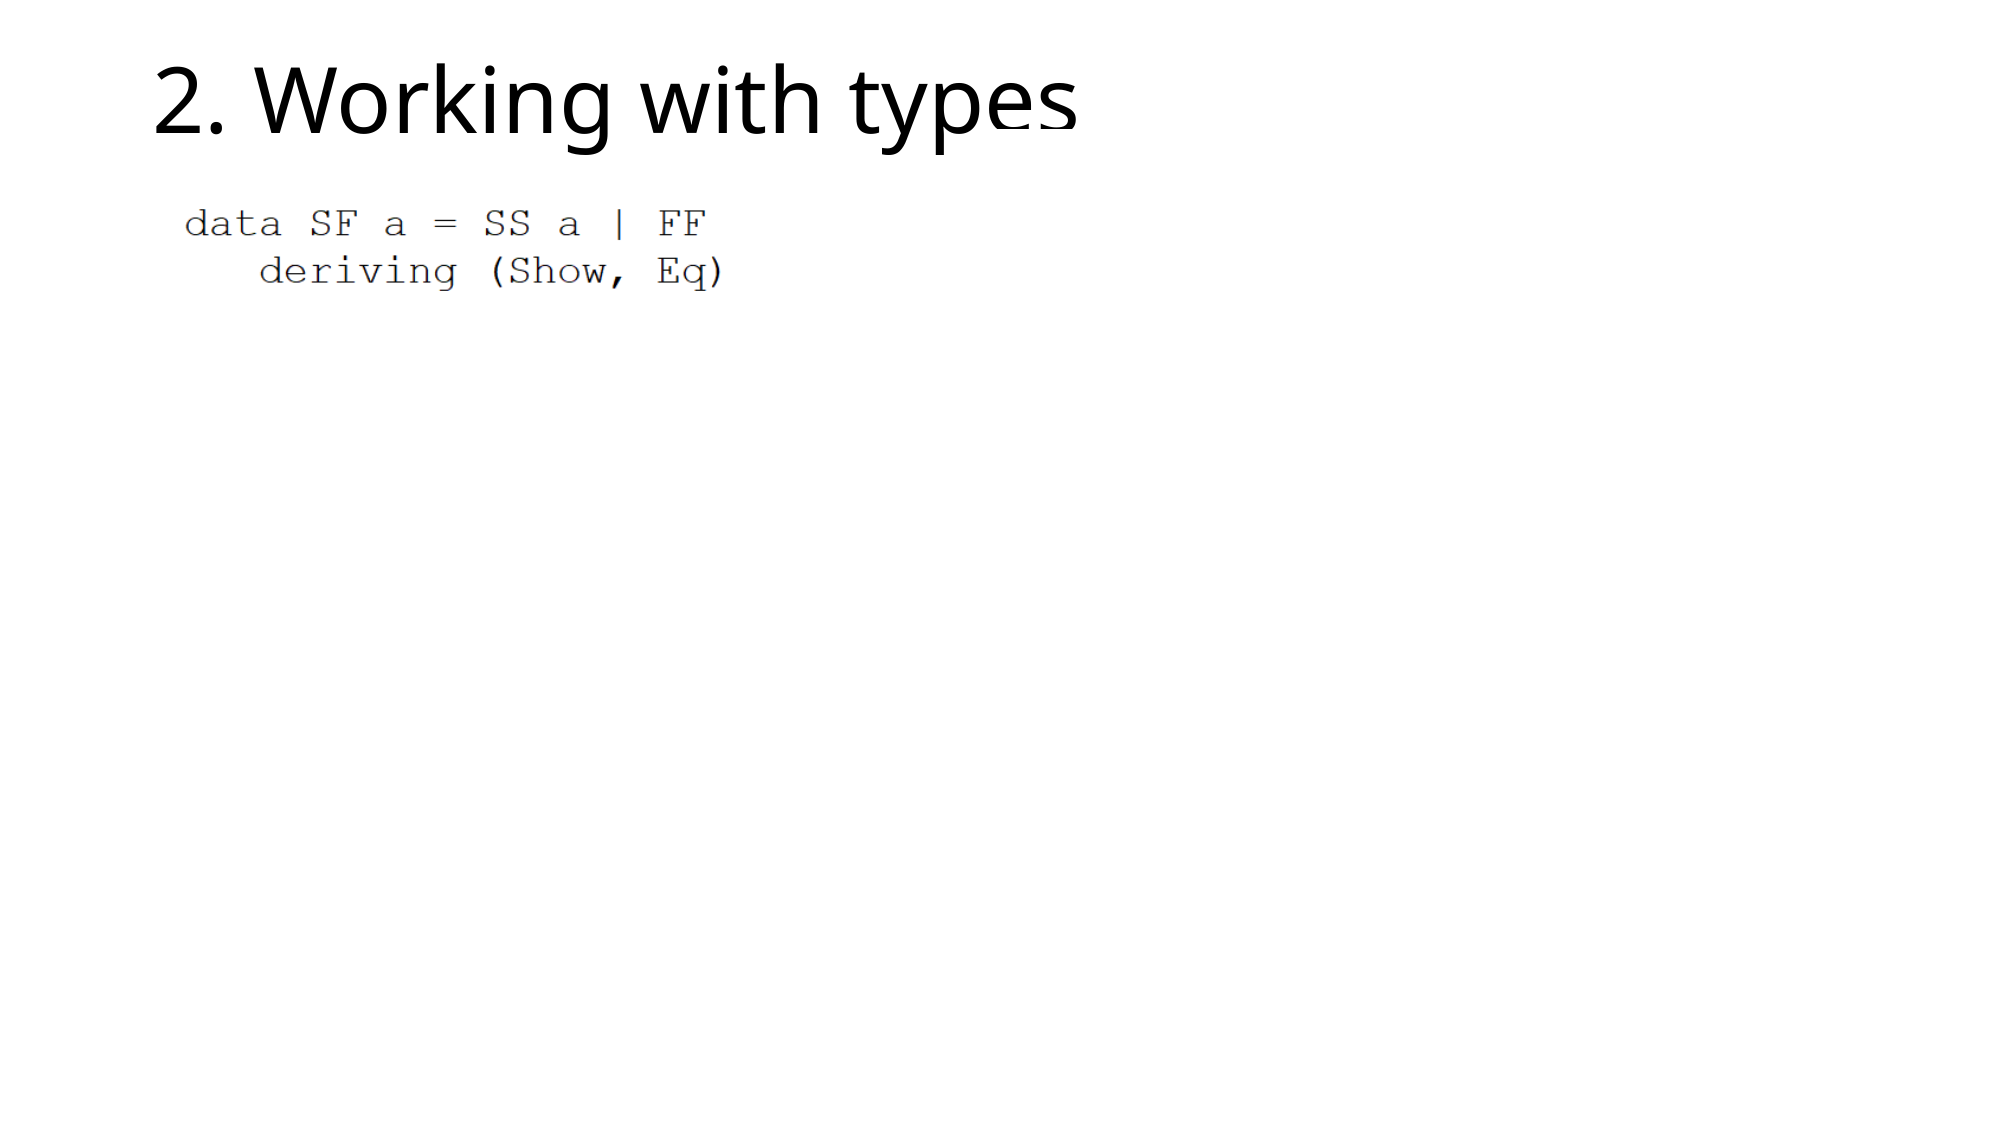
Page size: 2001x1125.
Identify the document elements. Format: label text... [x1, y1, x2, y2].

title 2. Working with types [137, 0, 1863, 213]
picture [40, 129, 2000, 1010]
